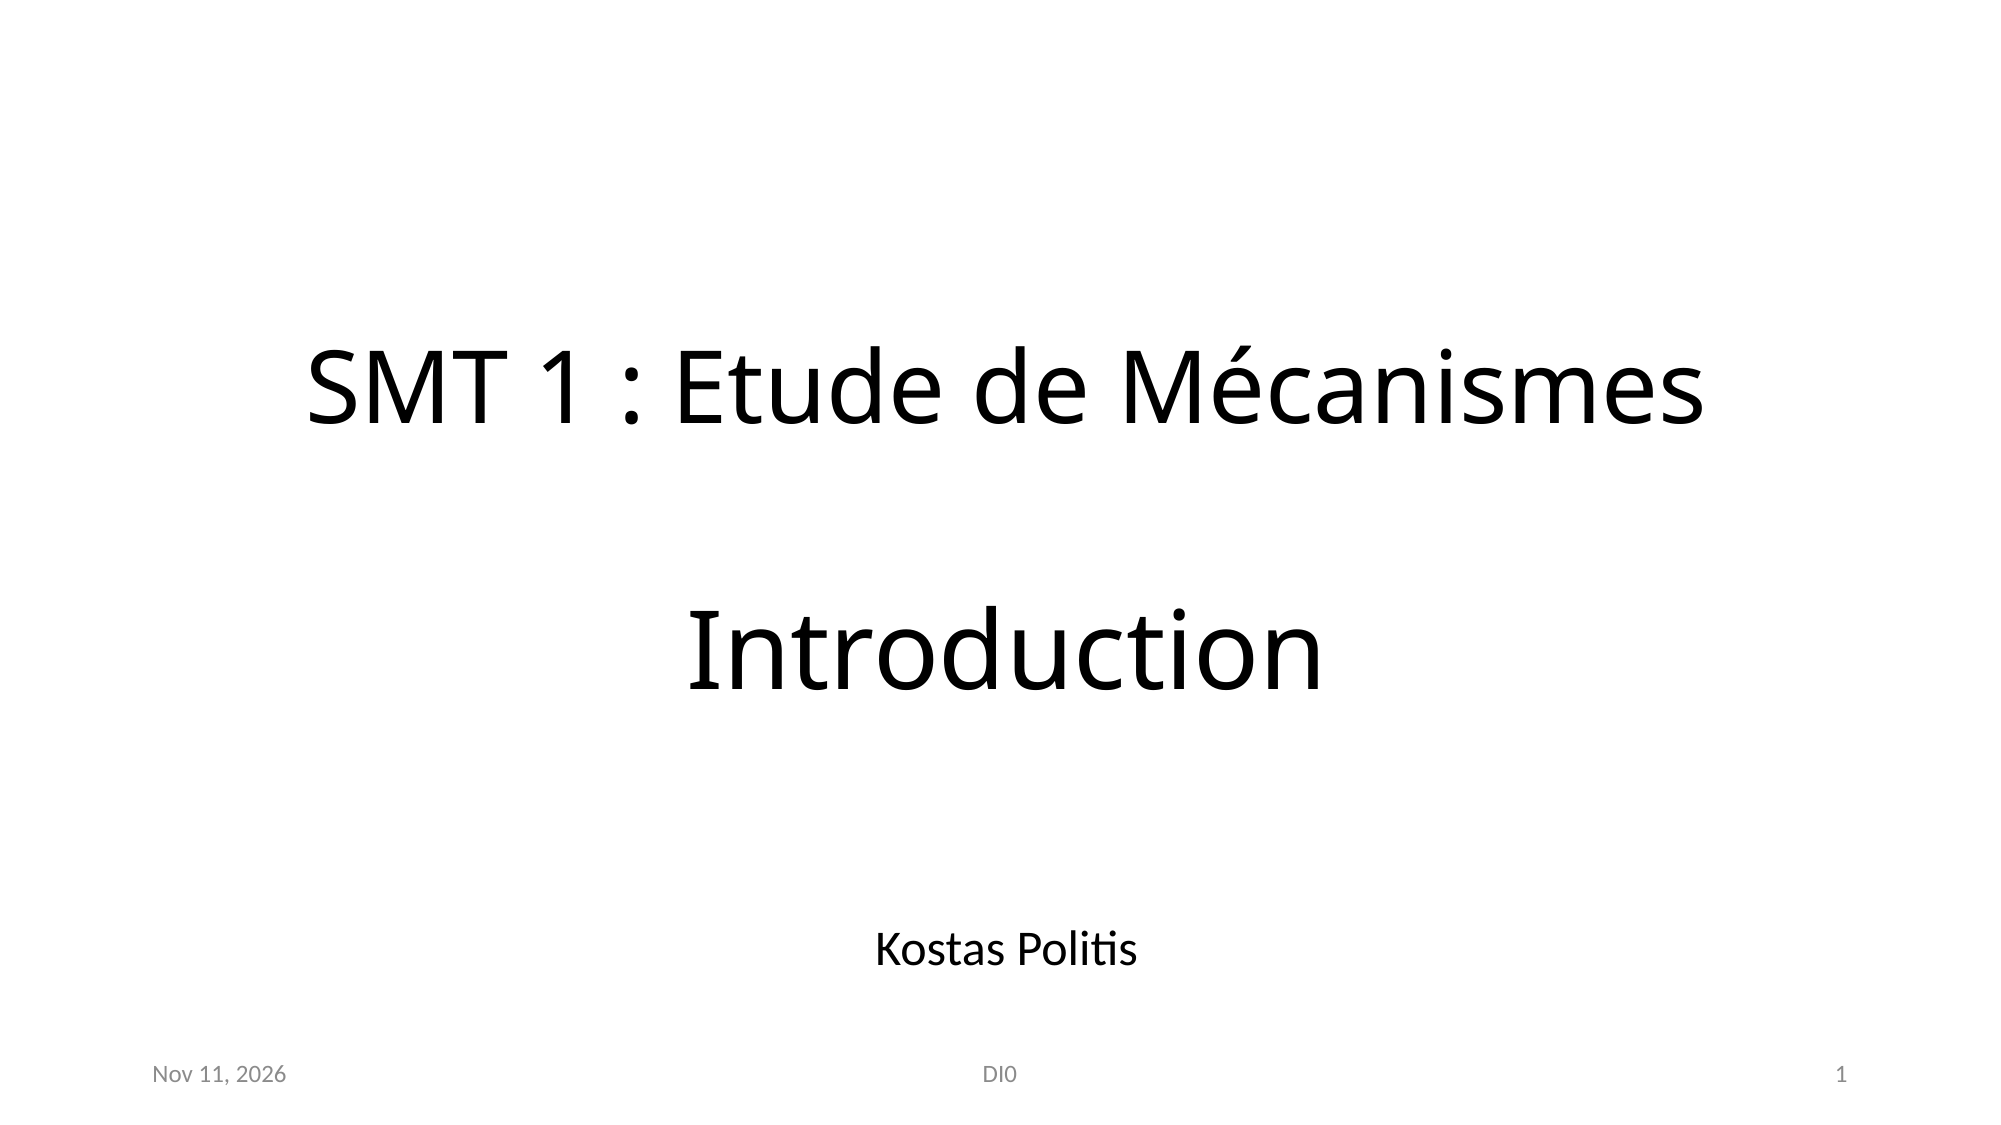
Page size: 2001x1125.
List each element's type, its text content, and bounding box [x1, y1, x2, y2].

title SMT 1 : Etude de Mécanismes Introduction [128, 328, 1886, 721]
footer DI0 [662, 1042, 1338, 1103]
slide_number Nov-18 [137, 1042, 588, 1103]
subtitle Kostas Politis [256, 914, 1757, 991]
slide_number 1 [1412, 1042, 1863, 1103]
